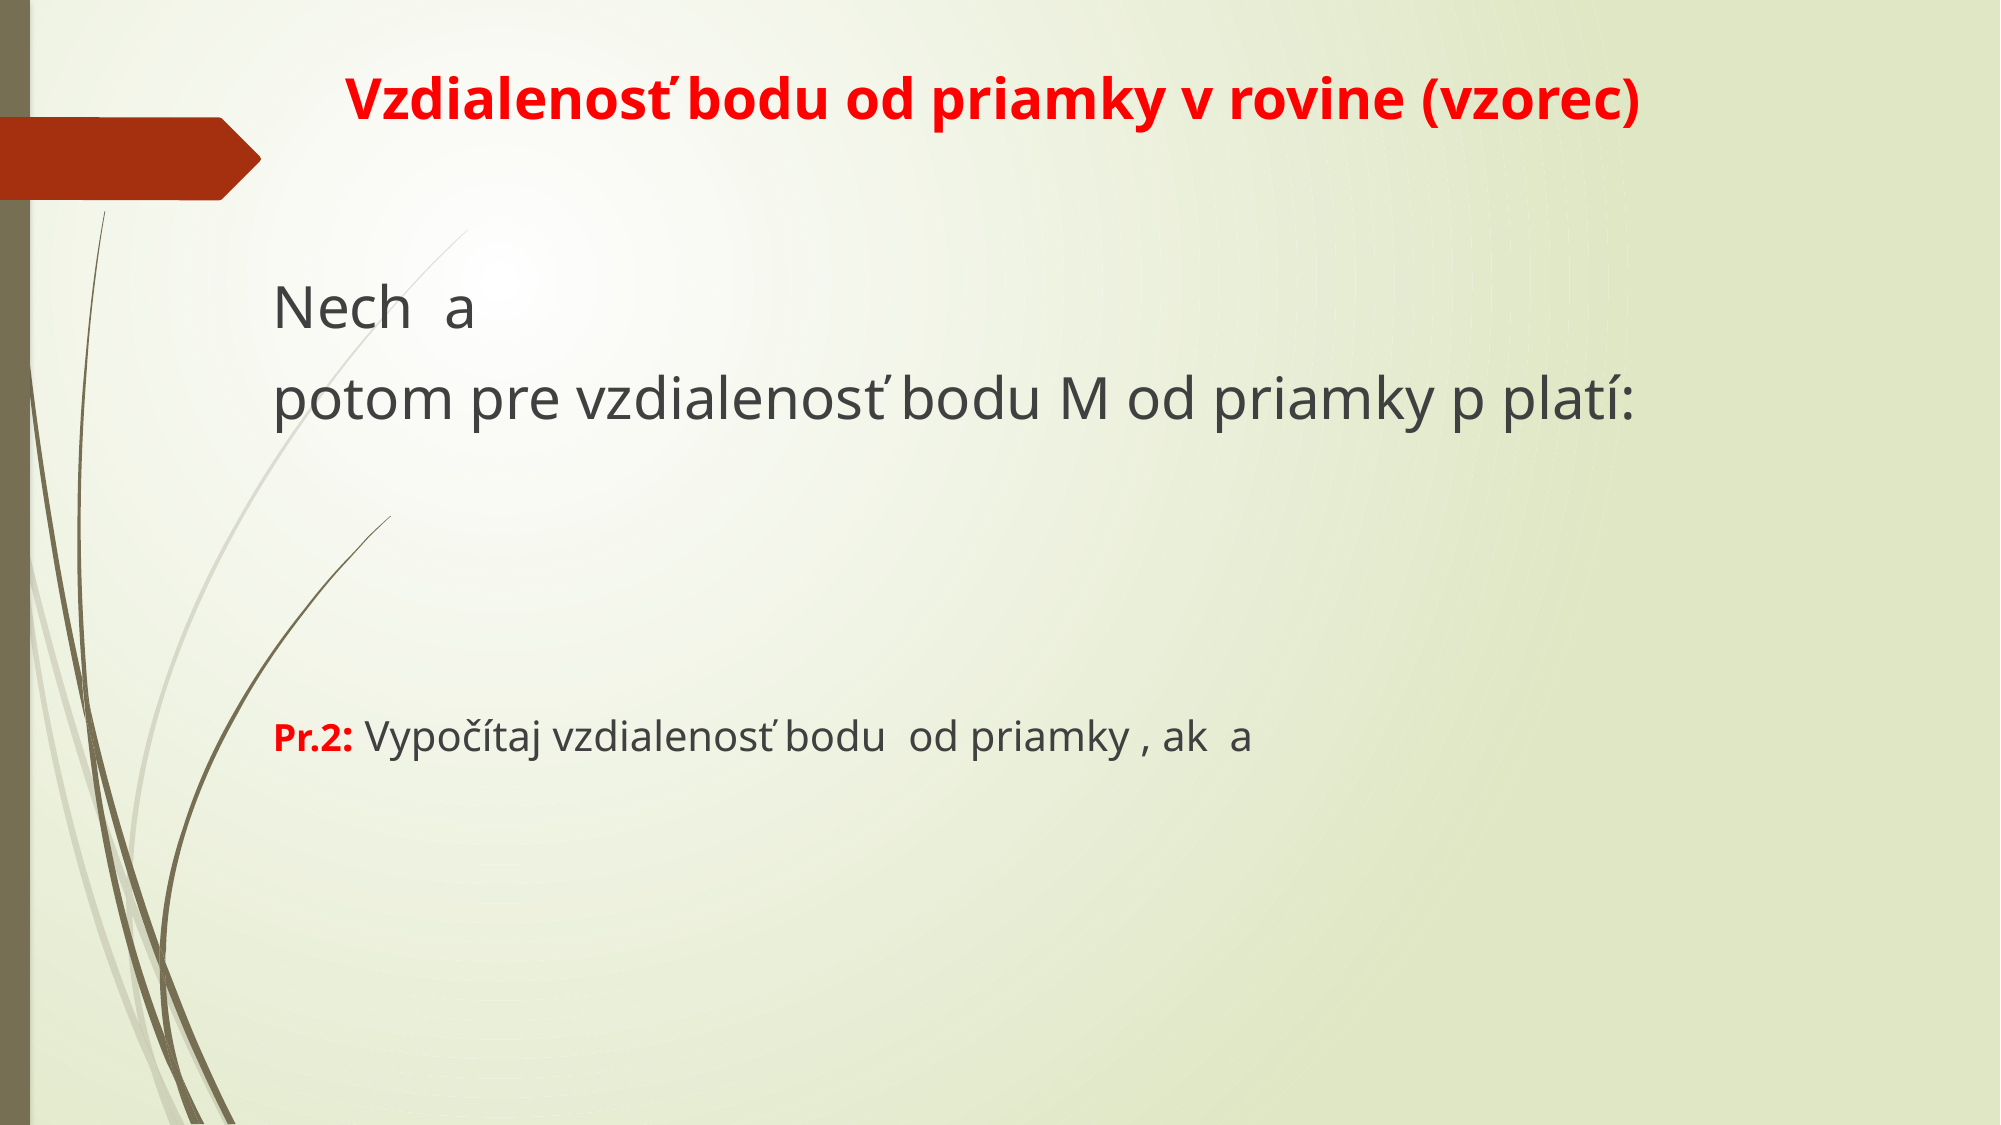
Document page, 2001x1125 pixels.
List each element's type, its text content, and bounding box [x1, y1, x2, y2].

title Vzdialenosť bodu od priamky v rovine (vzorec) [330, 55, 1888, 263]
